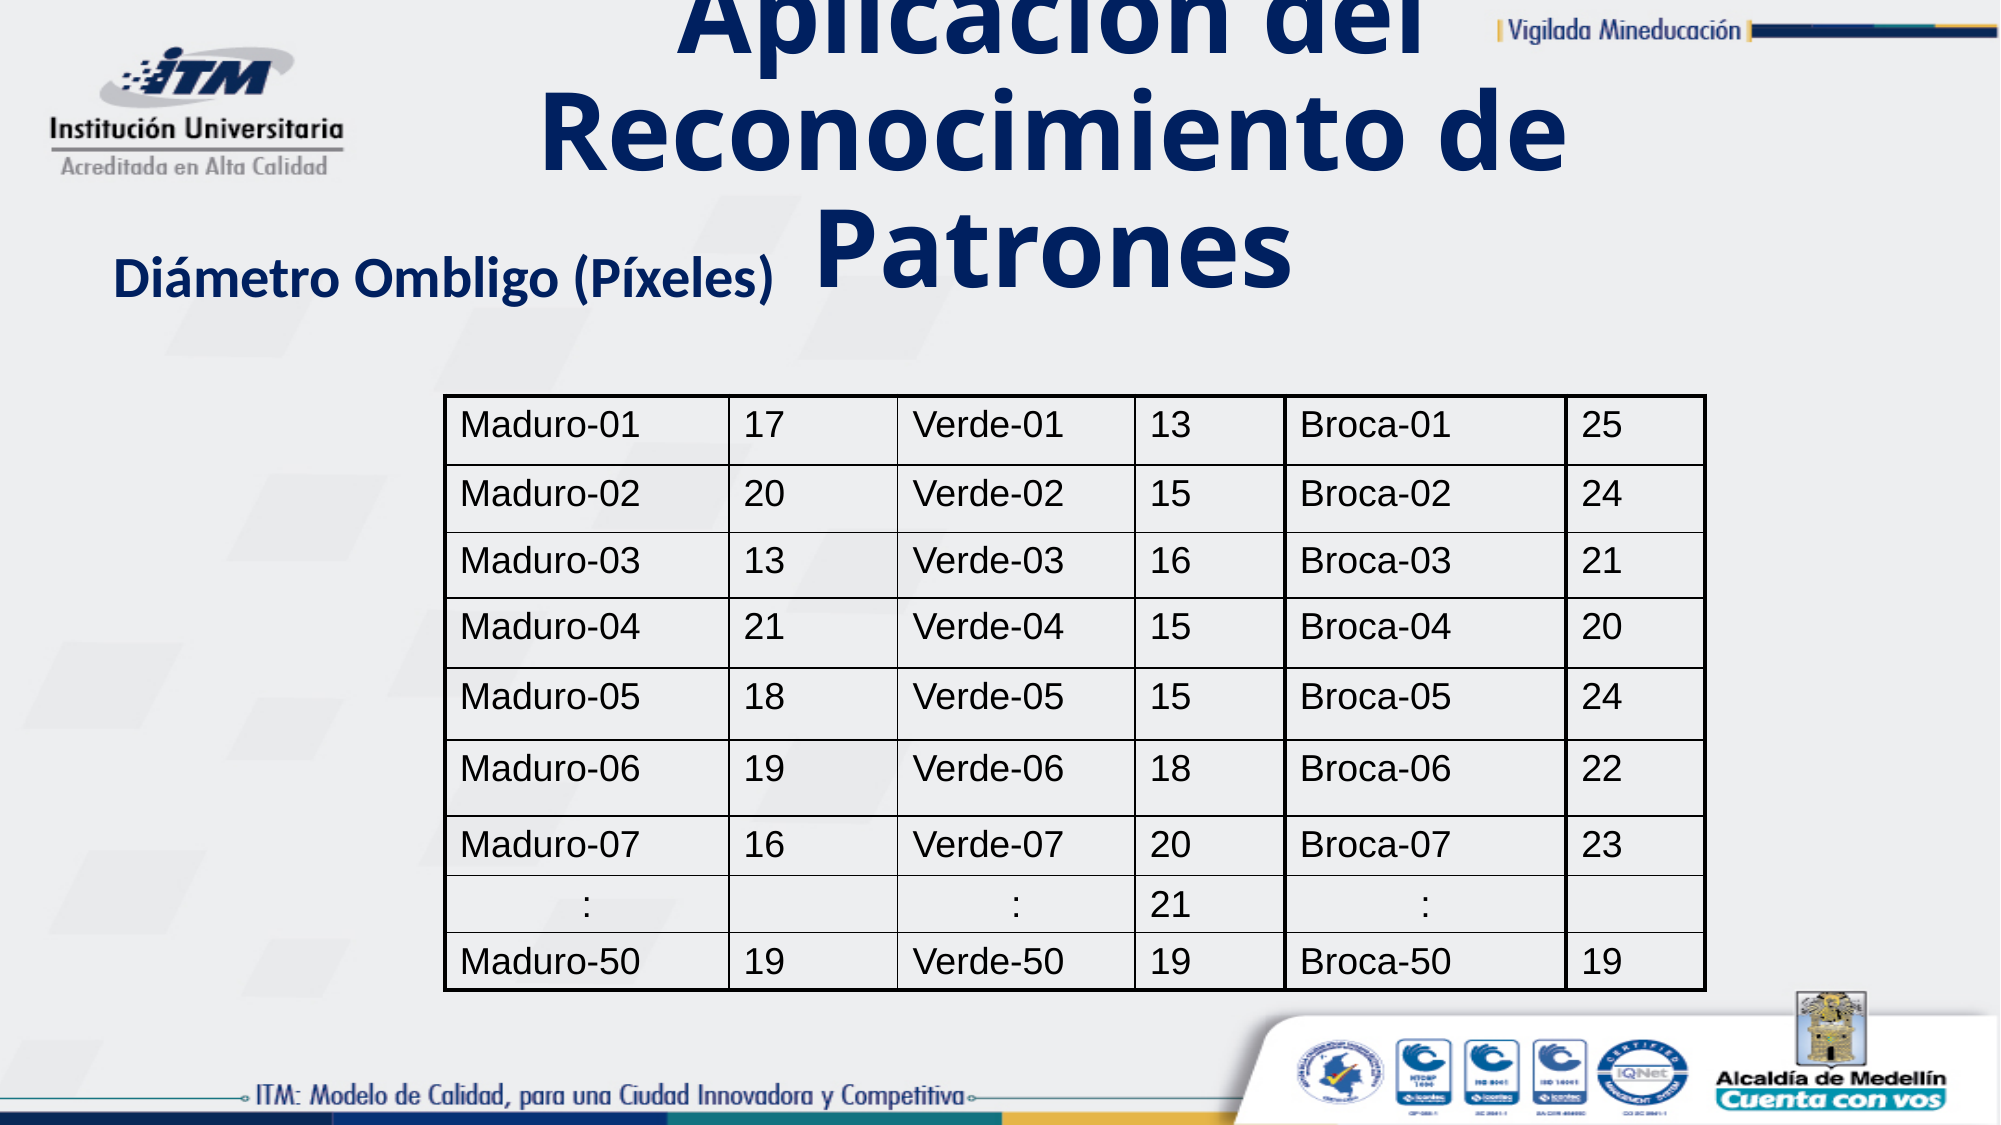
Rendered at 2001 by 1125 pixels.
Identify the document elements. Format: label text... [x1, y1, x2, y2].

text_box Diámetro Ombligo (Píxeles) [98, 231, 791, 316]
table_cell 15 [1136, 466, 1283, 532]
table_cell [730, 876, 897, 932]
table_cell Broca-02 [1287, 466, 1564, 532]
table_cell Broca-50 [1287, 933, 1564, 988]
table_cell 24 [1568, 669, 1703, 739]
table_cell 19 [730, 741, 897, 815]
table_cell Verde-05 [898, 669, 1134, 739]
table_cell Broca-06 [1287, 741, 1564, 815]
table_cell Verde-03 [898, 533, 1134, 597]
table_header Verde-01 [898, 398, 1134, 464]
table_cell Verde-50 [898, 933, 1134, 988]
table_cell 20 [1568, 599, 1703, 667]
table_header Broca-01 [1287, 398, 1564, 464]
table_cell Maduro-06 [447, 741, 728, 815]
table_cell 21 [730, 599, 897, 667]
table_cell 15 [1136, 669, 1283, 739]
table_cell 13 [730, 533, 897, 597]
table_cell 20 [730, 466, 897, 532]
title Aplicación del Reconocimiento de Patrones [290, 92, 1816, 178]
table_cell : [447, 876, 728, 932]
table_cell 18 [730, 669, 897, 739]
table_cell 19 [1136, 933, 1283, 988]
table_cell 16 [730, 817, 897, 875]
table_header 13 [1136, 398, 1283, 464]
table_cell Maduro-07 [447, 817, 728, 875]
table_cell Maduro-04 [447, 599, 728, 667]
table_cell 21 [1568, 533, 1703, 597]
list [331, 246, 1662, 1071]
table_cell 18 [1136, 741, 1283, 815]
table_cell Verde-02 [898, 466, 1134, 532]
table_cell 23 [1568, 817, 1703, 875]
table_cell 21 [1136, 876, 1283, 932]
table_cell Broca-07 [1287, 817, 1564, 875]
table_cell Maduro-02 [447, 466, 728, 532]
table_cell 22 [1568, 741, 1703, 815]
table_cell [1568, 876, 1703, 932]
table_cell : [1287, 876, 1564, 932]
table_cell 16 [1136, 533, 1283, 597]
table_cell Broca-03 [1287, 533, 1564, 597]
table_cell Verde-04 [898, 599, 1134, 667]
table_header Maduro-01 [447, 398, 728, 464]
table_cell Verde-07 [898, 817, 1134, 875]
table_cell Maduro-03 [447, 533, 728, 597]
table_cell 19 [1568, 933, 1703, 988]
table_cell : [898, 876, 1134, 932]
table_cell 19 [730, 933, 897, 988]
table_cell Broca-04 [1287, 599, 1564, 667]
table_cell 20 [1136, 817, 1283, 875]
table_cell 24 [1568, 466, 1703, 532]
table_cell Maduro-50 [447, 933, 728, 988]
table_cell Maduro-05 [447, 669, 728, 739]
table_cell Broca-05 [1287, 669, 1564, 739]
table_header 25 [1568, 398, 1703, 464]
table_cell 15 [1136, 599, 1283, 667]
table_header 17 [730, 398, 897, 464]
table_cell Verde-06 [898, 741, 1134, 815]
picture [0, 0, 2001, 1125]
